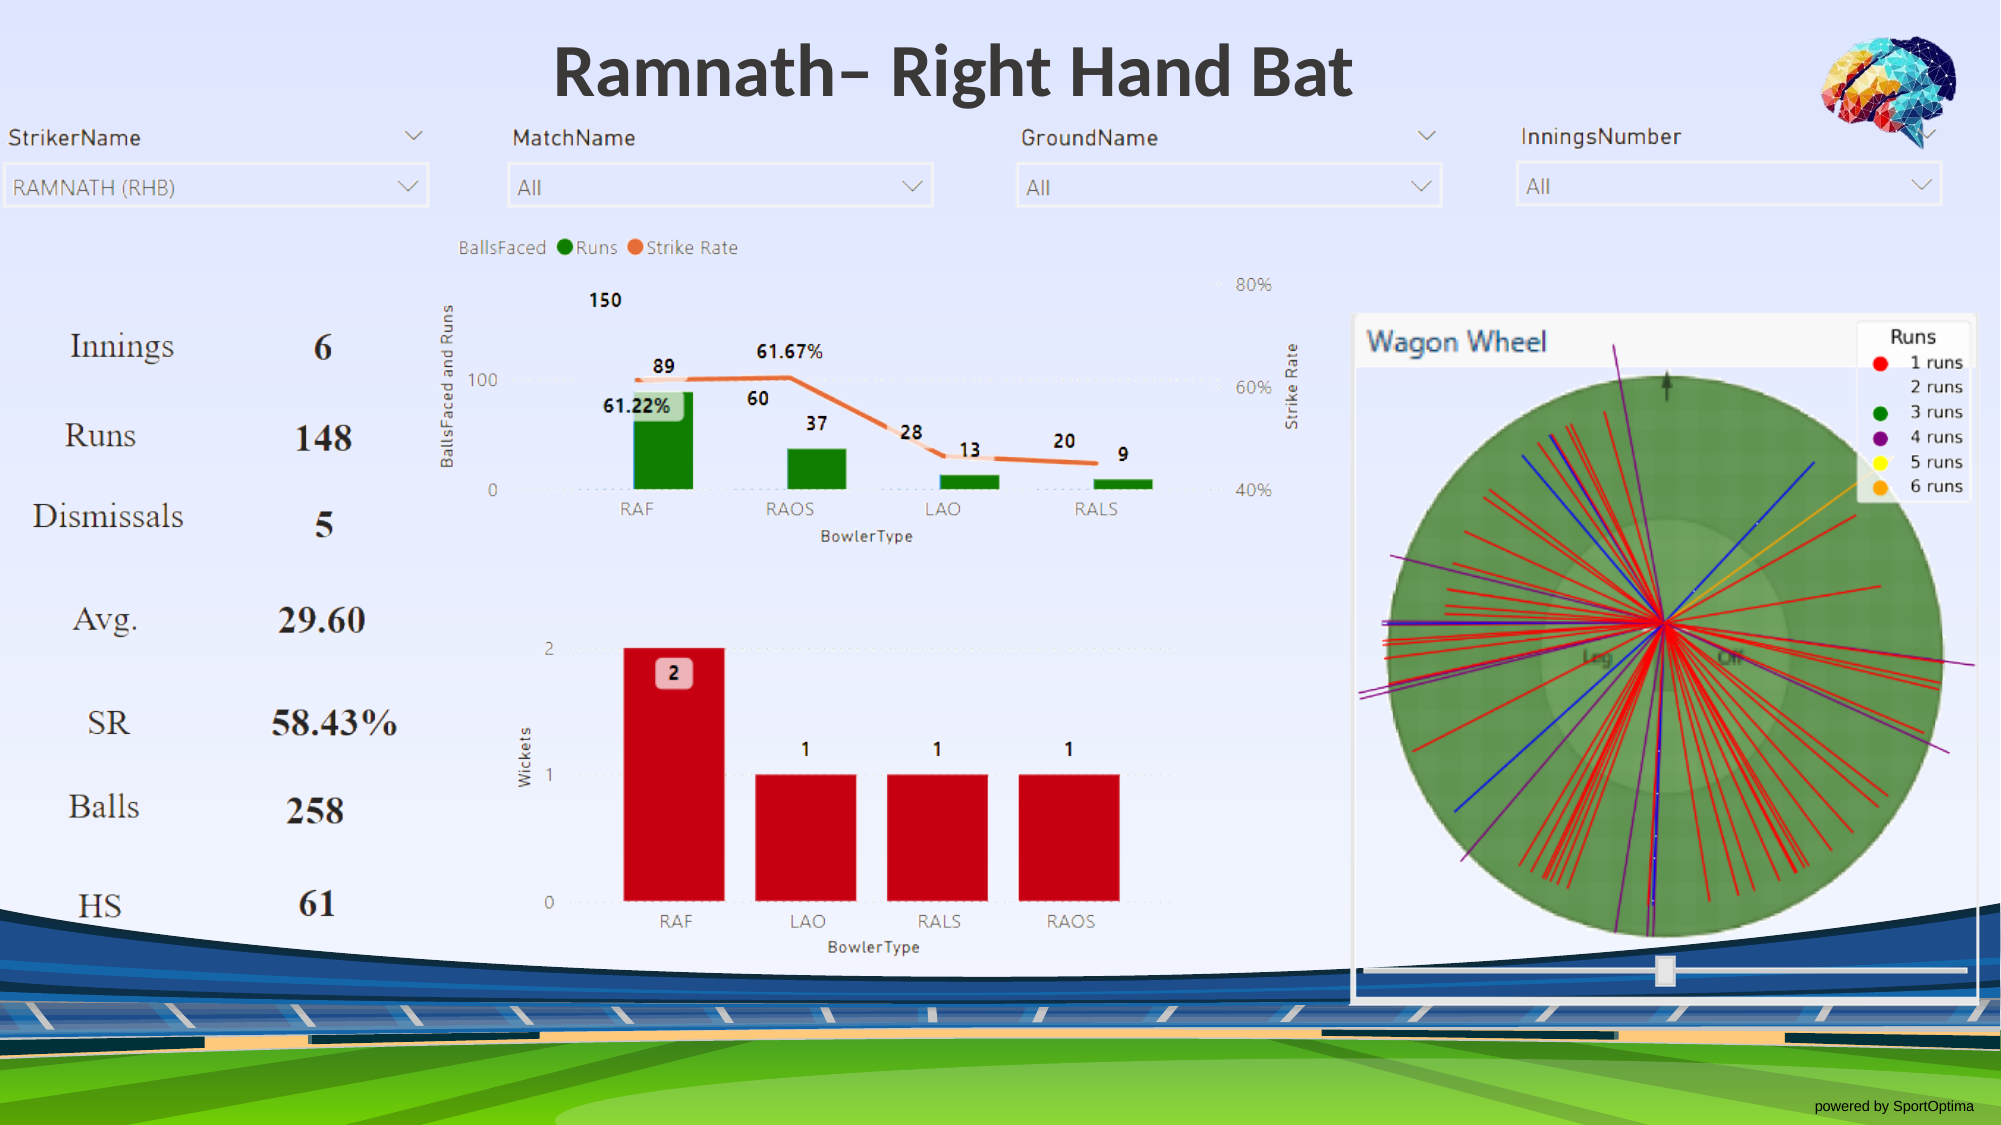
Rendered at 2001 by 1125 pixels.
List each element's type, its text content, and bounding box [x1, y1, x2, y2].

title Ramnath– Right Hand Bat [123, 6, 1733, 99]
text_box powered by SportOptima [1800, 1089, 2000, 1123]
picture [0, 0, 2000, 1026]
